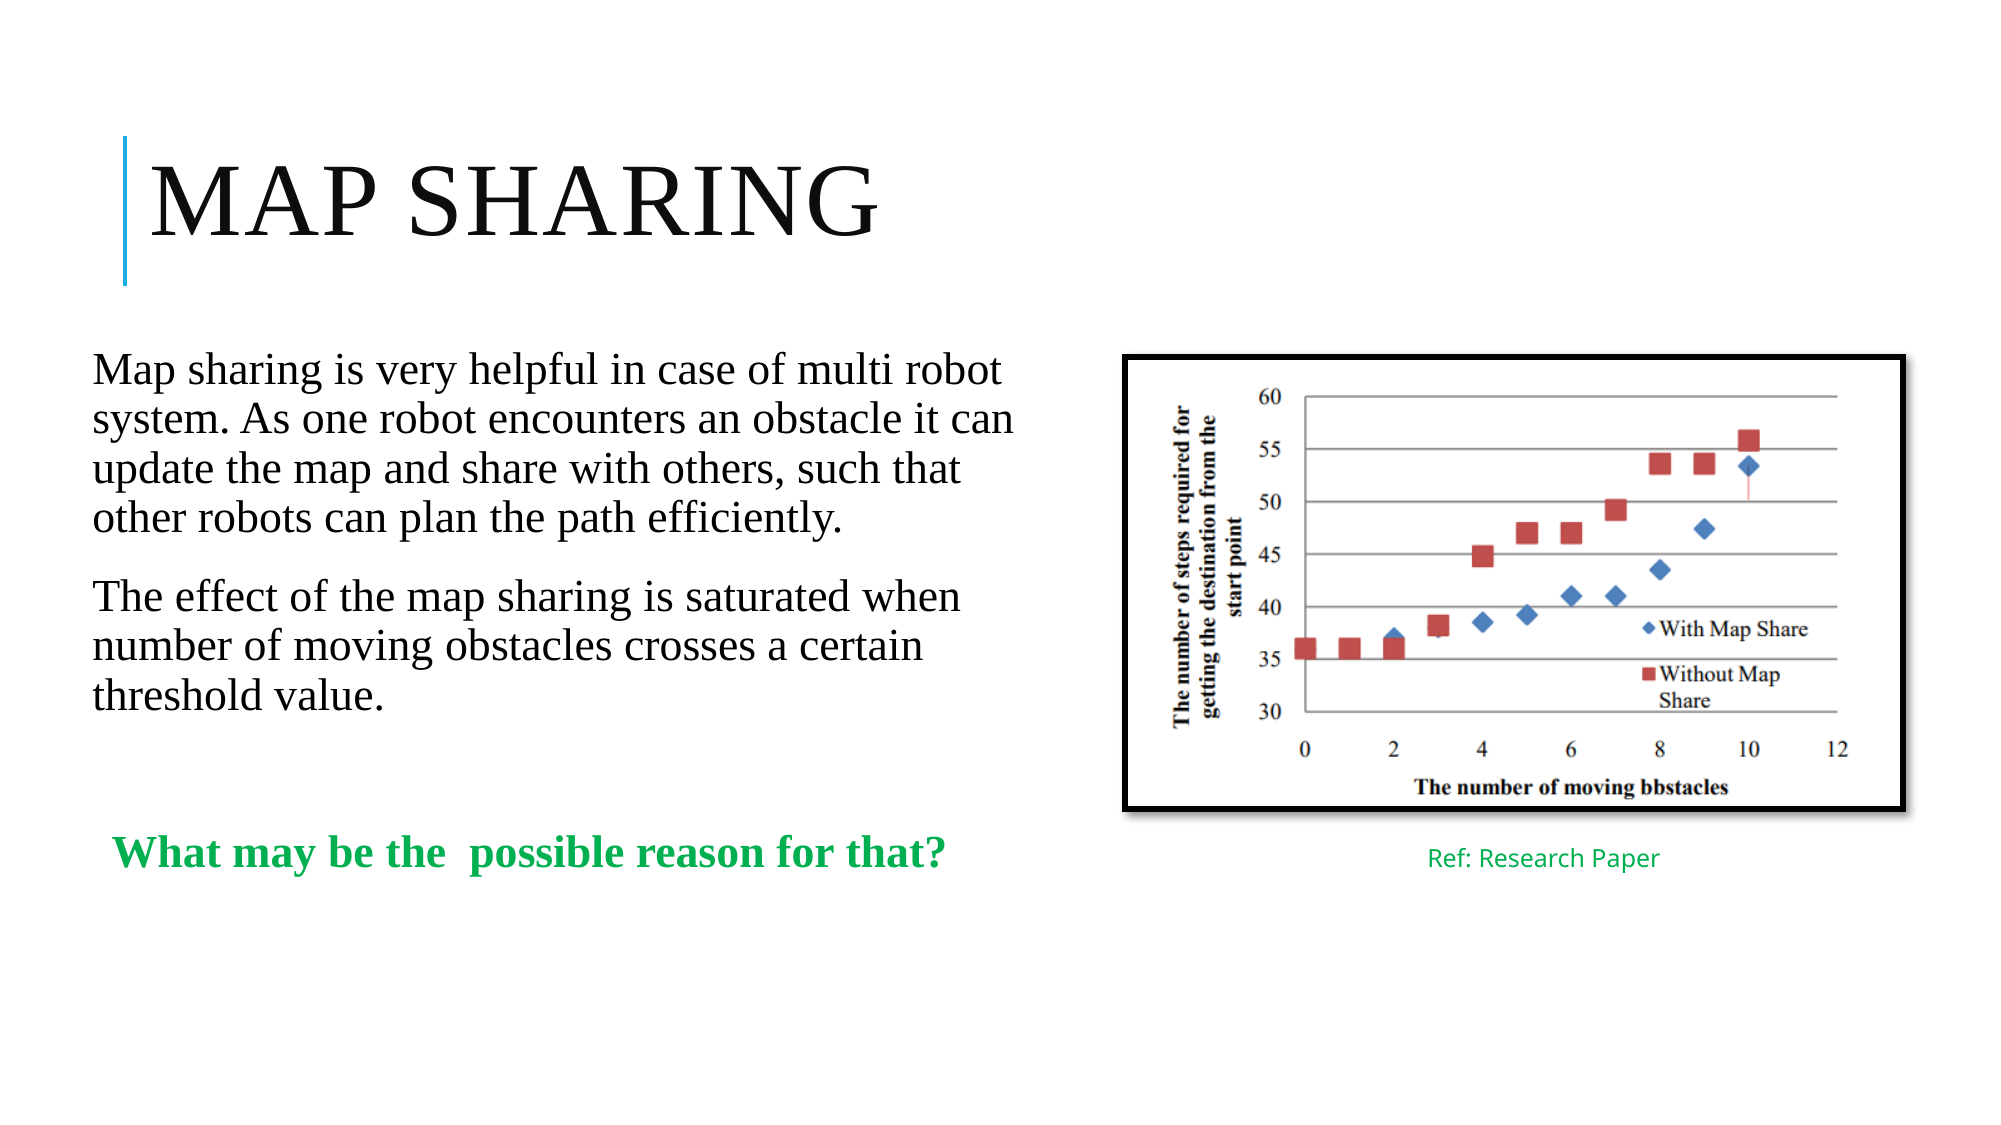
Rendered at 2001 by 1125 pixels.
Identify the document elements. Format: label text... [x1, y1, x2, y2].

title Map sharing [134, 73, 1785, 338]
picture [1128, 359, 1900, 807]
text_box Ref: Research Paper [1209, 835, 1879, 880]
list Map sharing is very helpful in case of multi robot system. As one robot encounters an obstacle it can update the map and share with others, such that other robots can plan the path efficiently. The effect of the map sharing is saturated when number of moving obstacles crosses a certain threshold value. What may be the possible reason for that? [69, 337, 1033, 1002]
